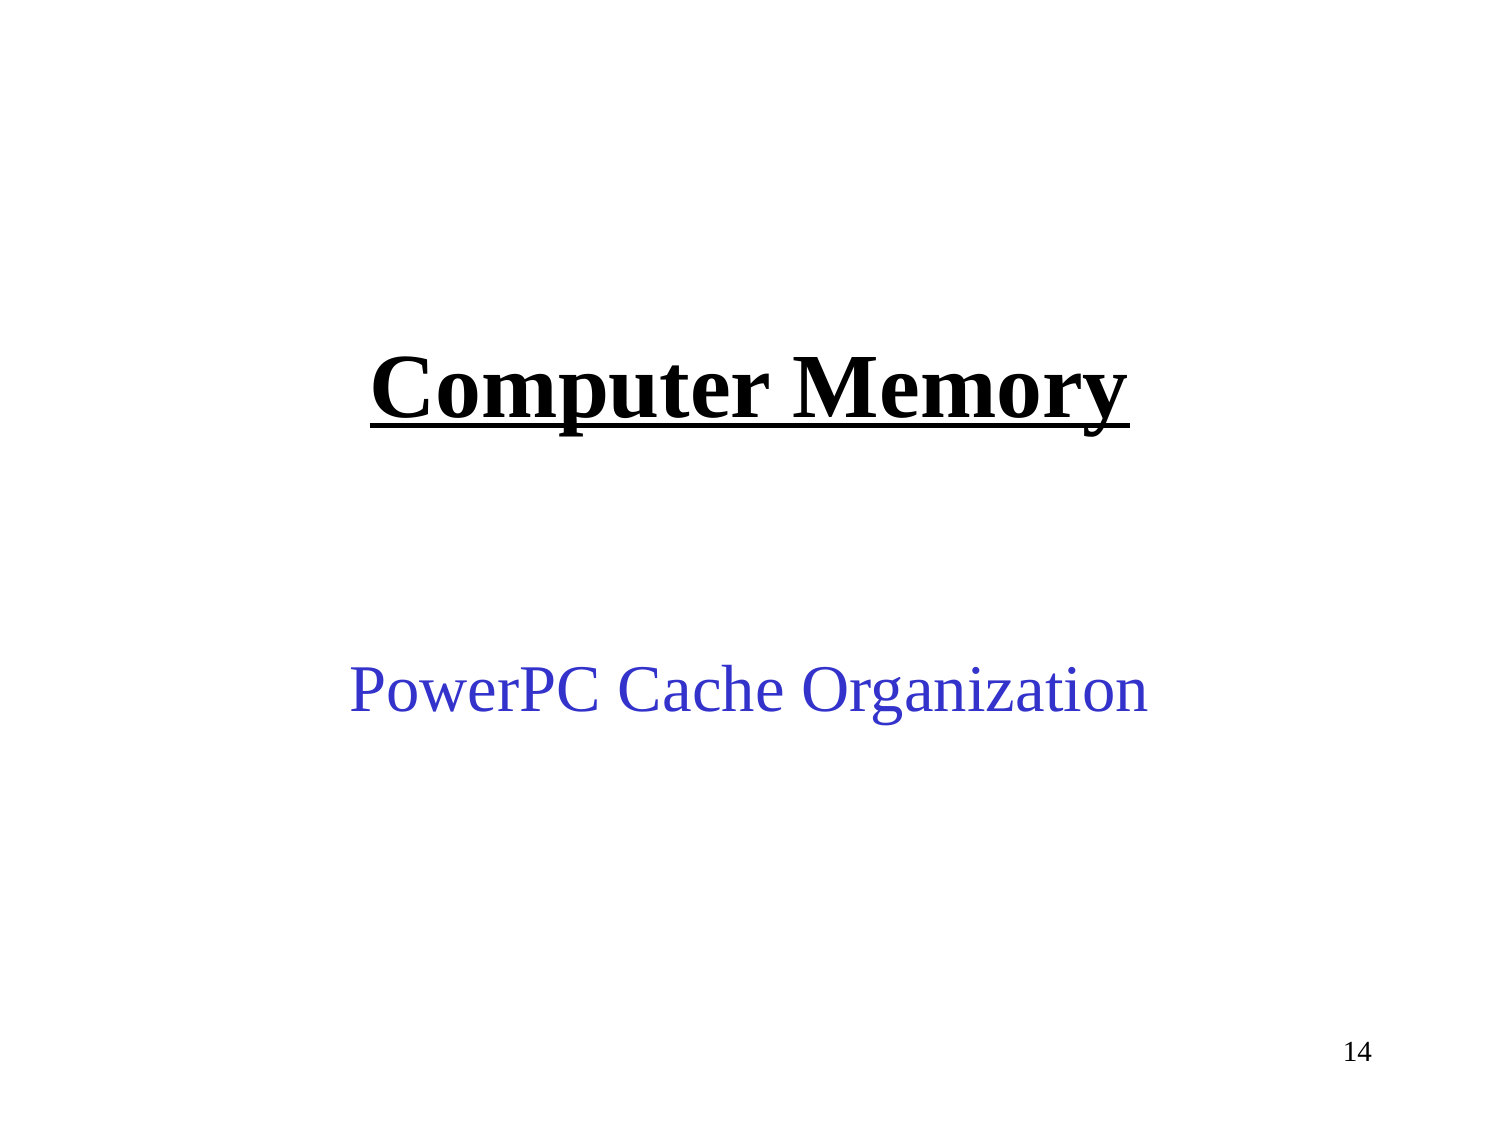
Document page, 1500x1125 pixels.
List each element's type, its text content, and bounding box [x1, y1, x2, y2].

text_box PowerPC Cache Organization [224, 637, 1275, 786]
slide_number ‹#› [1074, 1025, 1388, 1100]
text_box Computer Memory [112, 287, 1388, 475]
